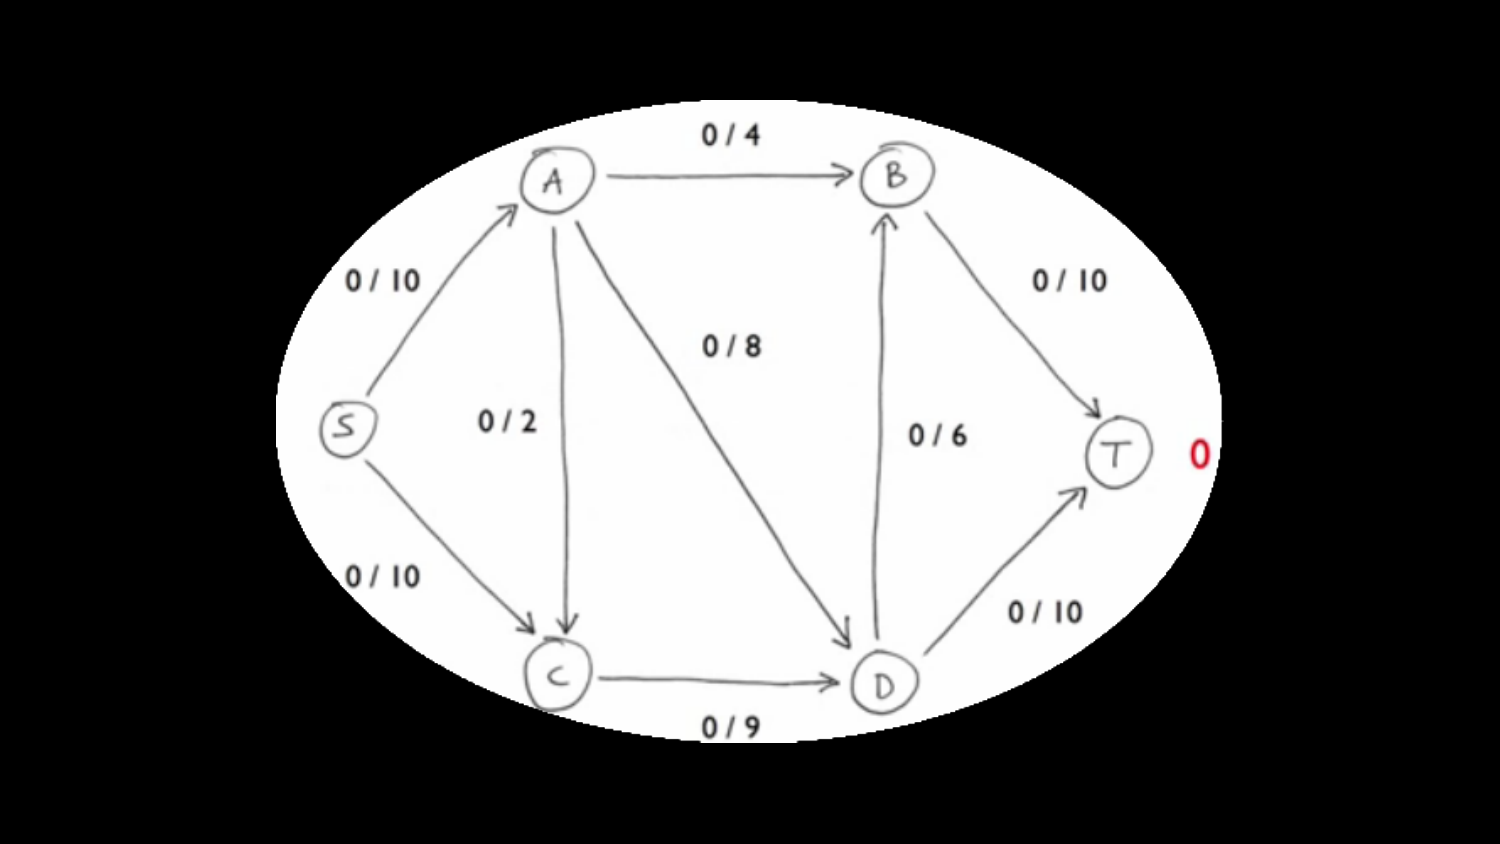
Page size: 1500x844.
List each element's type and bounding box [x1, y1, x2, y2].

picture [276, 100, 1224, 744]
